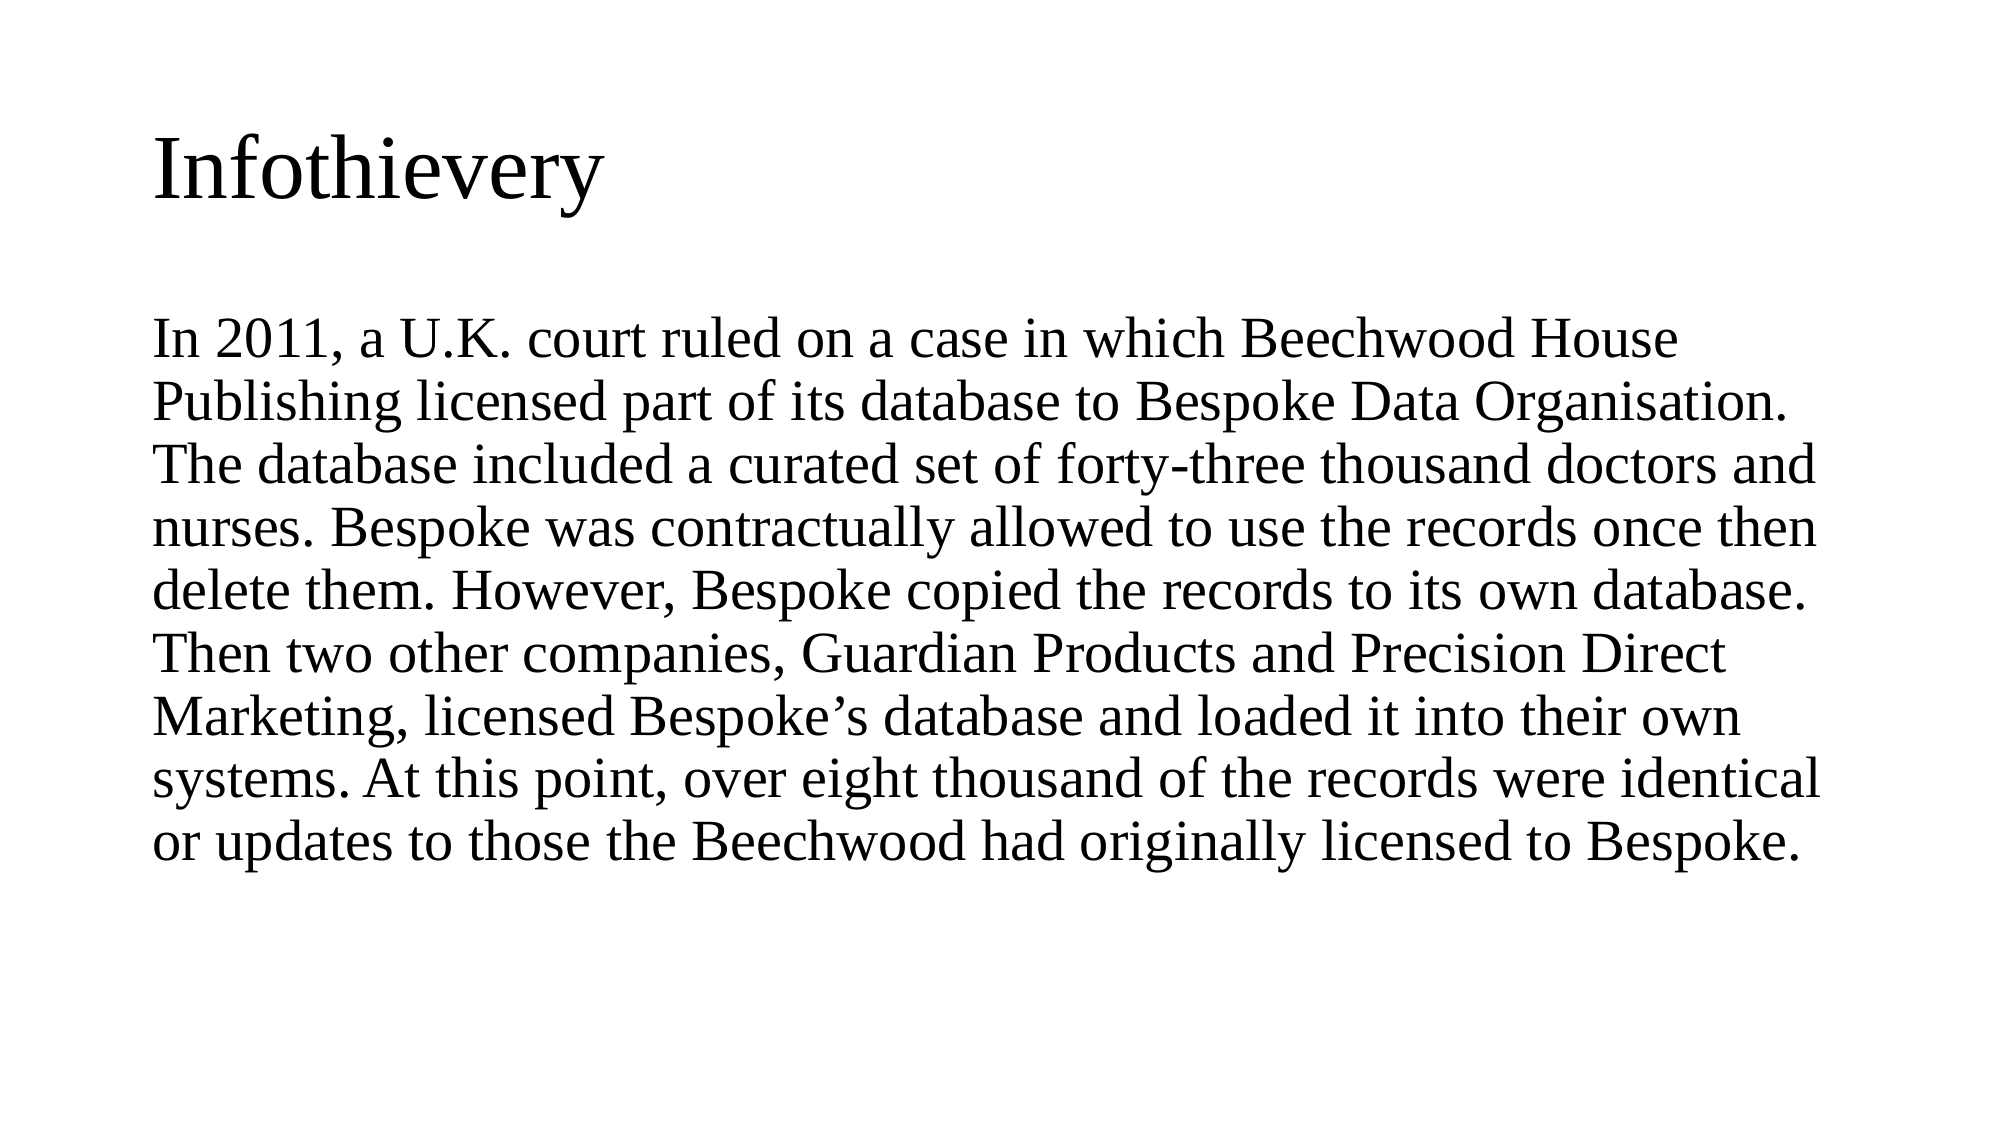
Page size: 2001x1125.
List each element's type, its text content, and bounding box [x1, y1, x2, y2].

title Infothievery [137, 59, 1863, 278]
list In 2011, a U.K. court ruled on a case in which Beechwood House Publishing licensed part of its database to Bespoke Data Organisation. The database included a curated set of forty-three thousand doctors and nurses. Bespoke was contractually allowed to use the records once then delete them. However, Bespoke copied the records to its own database. Then two other companies, Guardian Products and Precision Direct Marketing, licensed Bespoke’s database and loaded it into their own systems. At this point, over eight thousand of the records were identical or updates to those the Beechwood had originally licensed to Bespoke. [137, 299, 1863, 1014]
